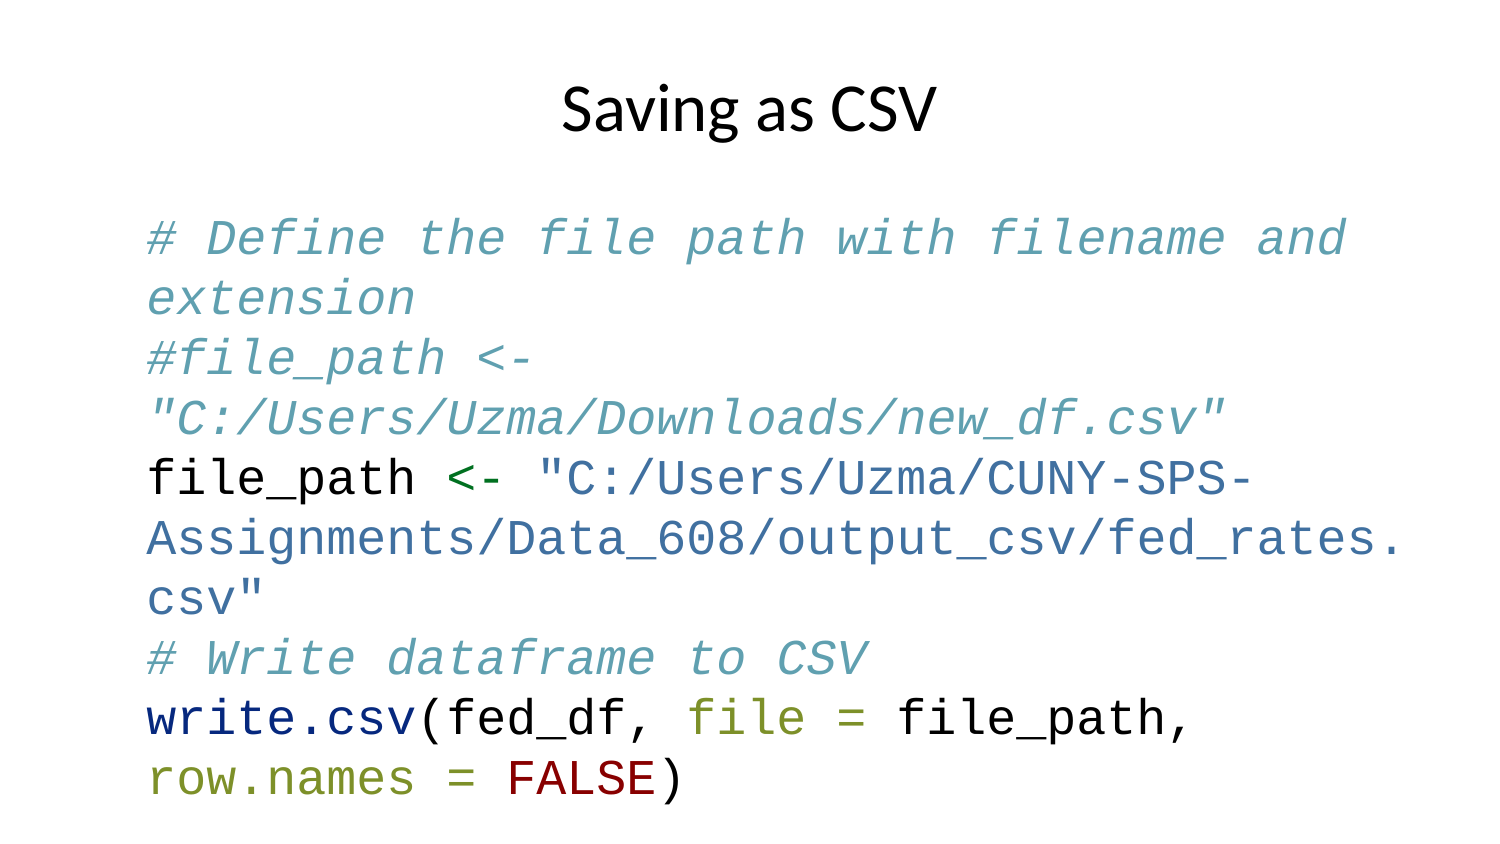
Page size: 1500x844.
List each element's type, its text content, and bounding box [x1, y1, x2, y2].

list # Define the file path with filename and extension #file_path <- "C:/Users/Uzma/Downloads/new_df.csv" file_path <- "C:/Users/Uzma/CUNY-SPS-Assignments/Data_608/output_csv/fed_rates.csv" # Write dataframe to CSV write.csv(fed_df, file = file_path, row.names = FALSE) # Confirm that the file was saved print("File saved successfully!") ## [1] "File saved successfully!" [75, 196, 1425, 754]
title Saving as CSV [75, 33, 1425, 175]
